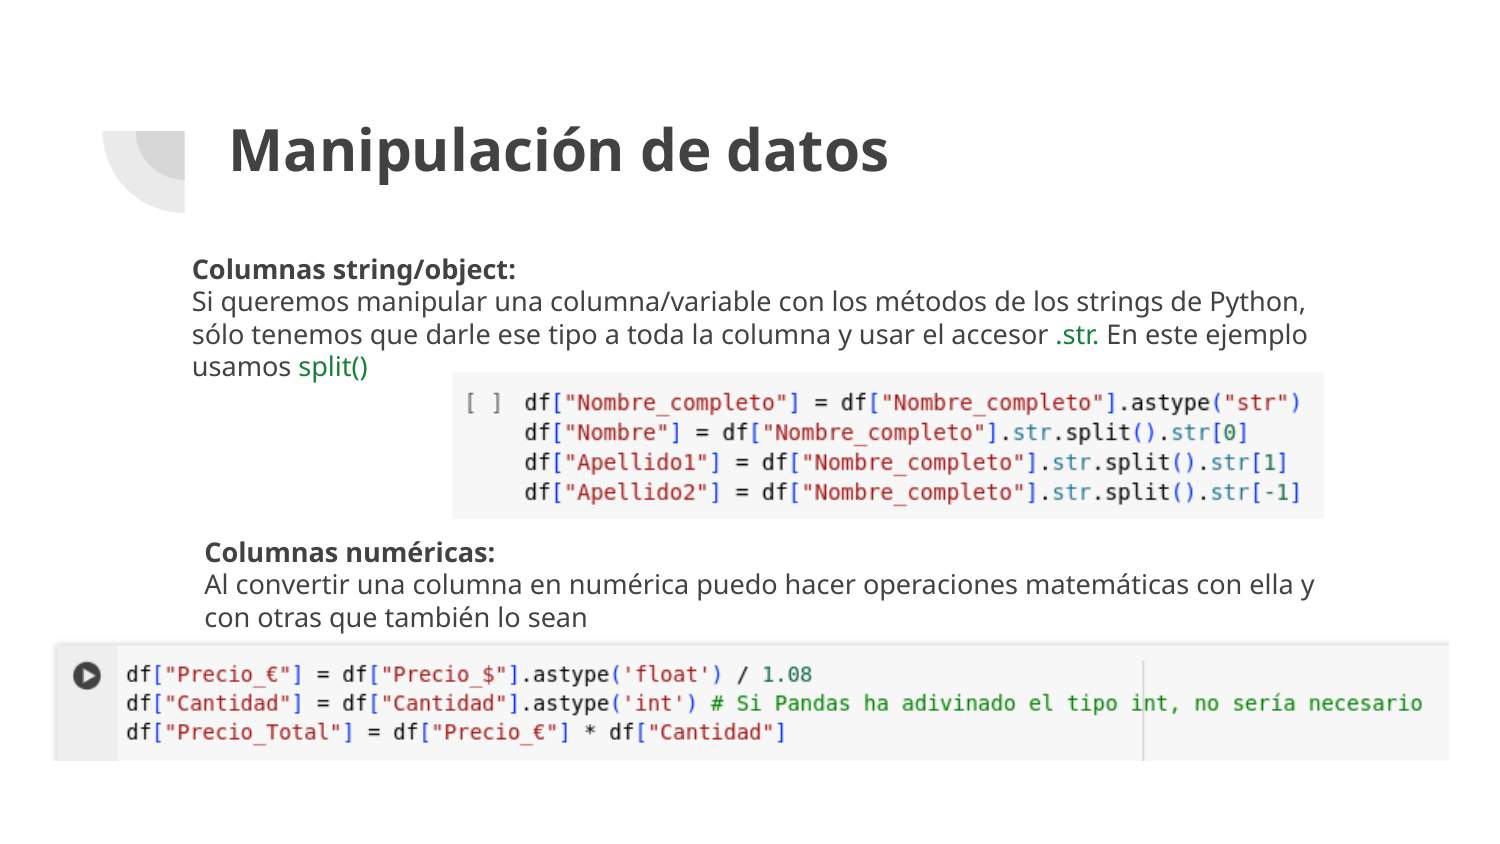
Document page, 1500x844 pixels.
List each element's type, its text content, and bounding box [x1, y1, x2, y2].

picture [51, 638, 1450, 761]
text_box Columnas string/object: Si queremos manipular una columna/variable con los métodos de los strings de Python, sólo tenemos que darle ese tipo a toda la columna y usar el accesor .str. En este ejemplo usamos split() [176, 237, 1324, 401]
picture [433, 368, 1324, 520]
text_box Columnas numéricas: Al convertir una columna en numérica puedo hacer operaciones matemáticas con ella y con otras que también lo sean [189, 520, 1336, 636]
title Manipulación de datos [213, 98, 1368, 263]
